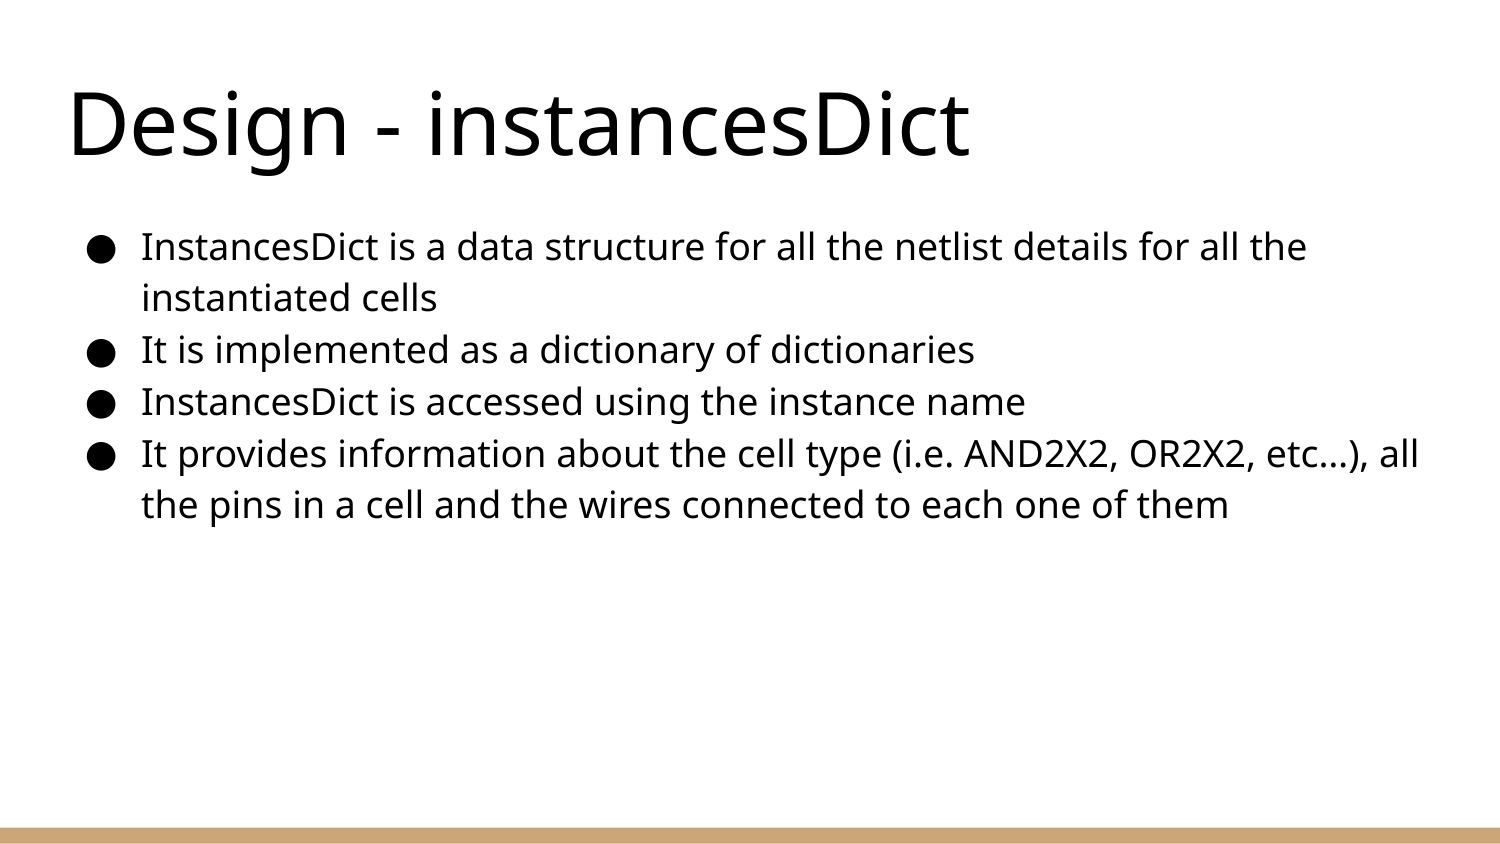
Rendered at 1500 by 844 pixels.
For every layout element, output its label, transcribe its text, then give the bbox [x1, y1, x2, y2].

title Design - instancesDict [51, 51, 1449, 189]
list InstancesDict is a data structure for all the netlist details for all the instantiated cells It is implemented as a dictionary of dictionaries InstancesDict is accessed using the instance name It provides information about the cell type (i.e. AND2X2, OR2X2, etc…), all the pins in a cell and the wires connected to each one of them [51, 200, 1449, 752]
